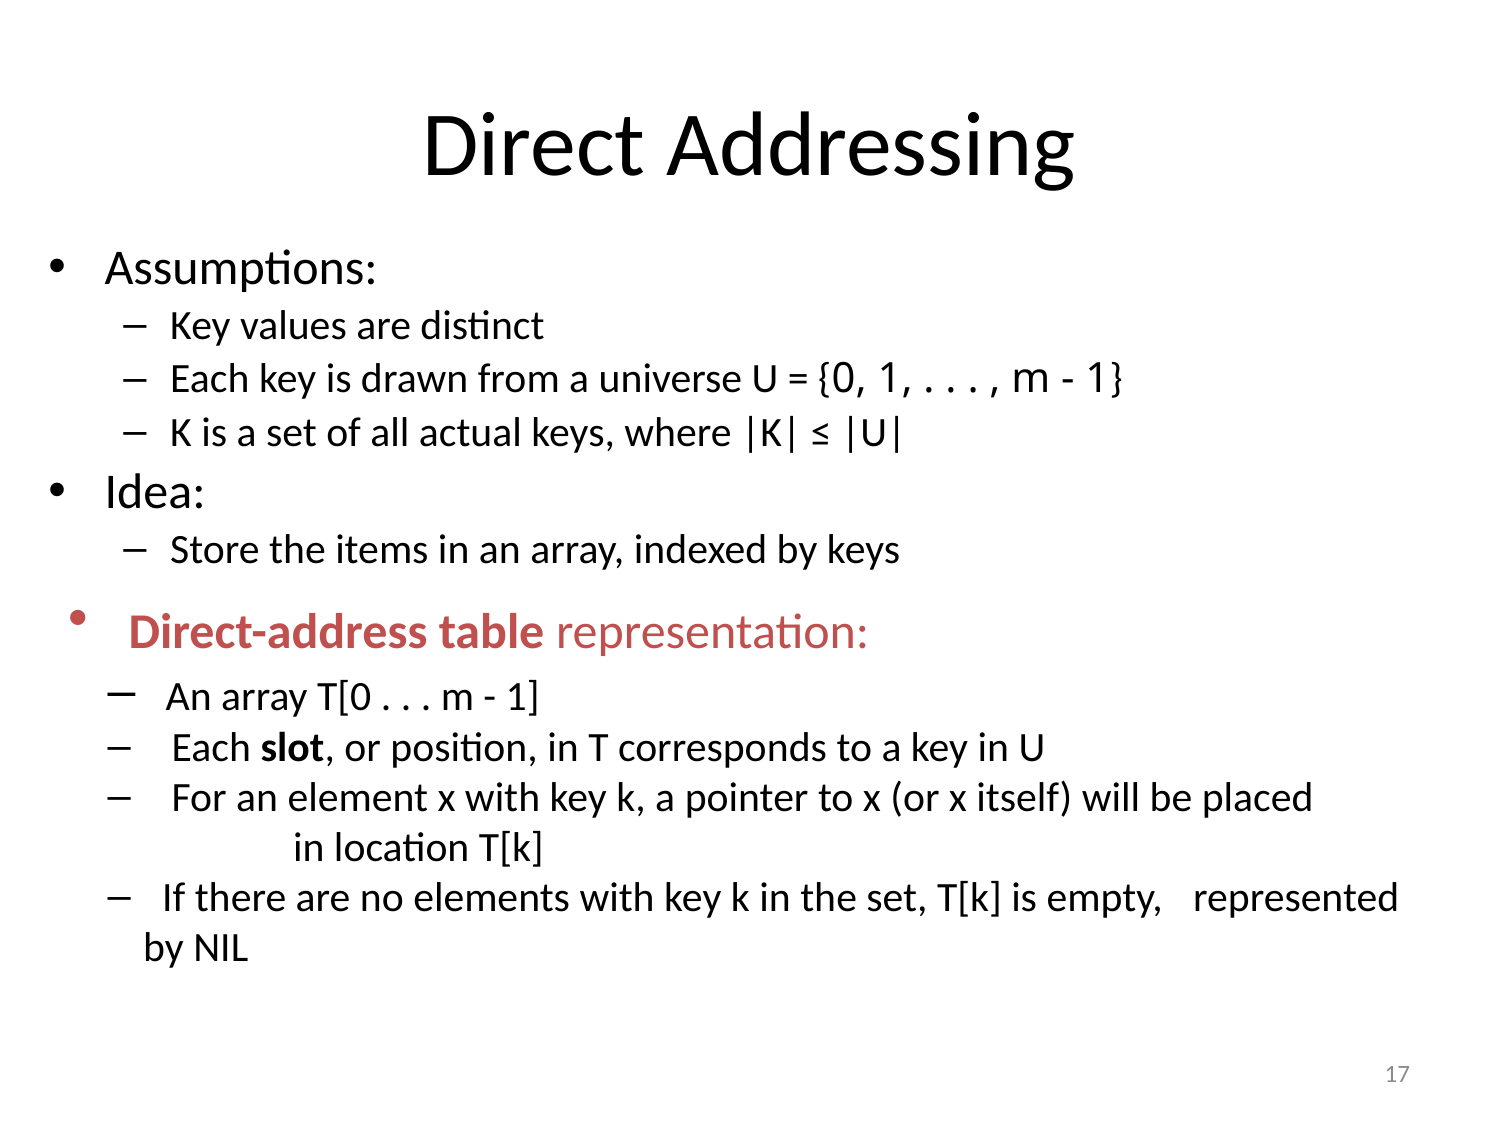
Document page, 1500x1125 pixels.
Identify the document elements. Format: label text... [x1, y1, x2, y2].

slide_number 17 [1074, 1042, 1425, 1103]
title Direct Addressing [75, 45, 1425, 233]
list Assumptions: Key values are distinct Each key is drawn from a universe U = {0, 1, . . . , m - 1} K is a set of all actual keys, where |K| ≤ |U| Idea: Store the items in an array, indexed by keys [33, 233, 1457, 584]
text_box Direct-address table representation: An array T[0 . . . m - 1] Each slot, or position, in T corresponds to a key in U For an element x with key k, a pointer to x (or x itself) will be placed in location T[k] If there are no elements with key k in the set, T[k] is empty, represented by NIL [53, 582, 1459, 978]
